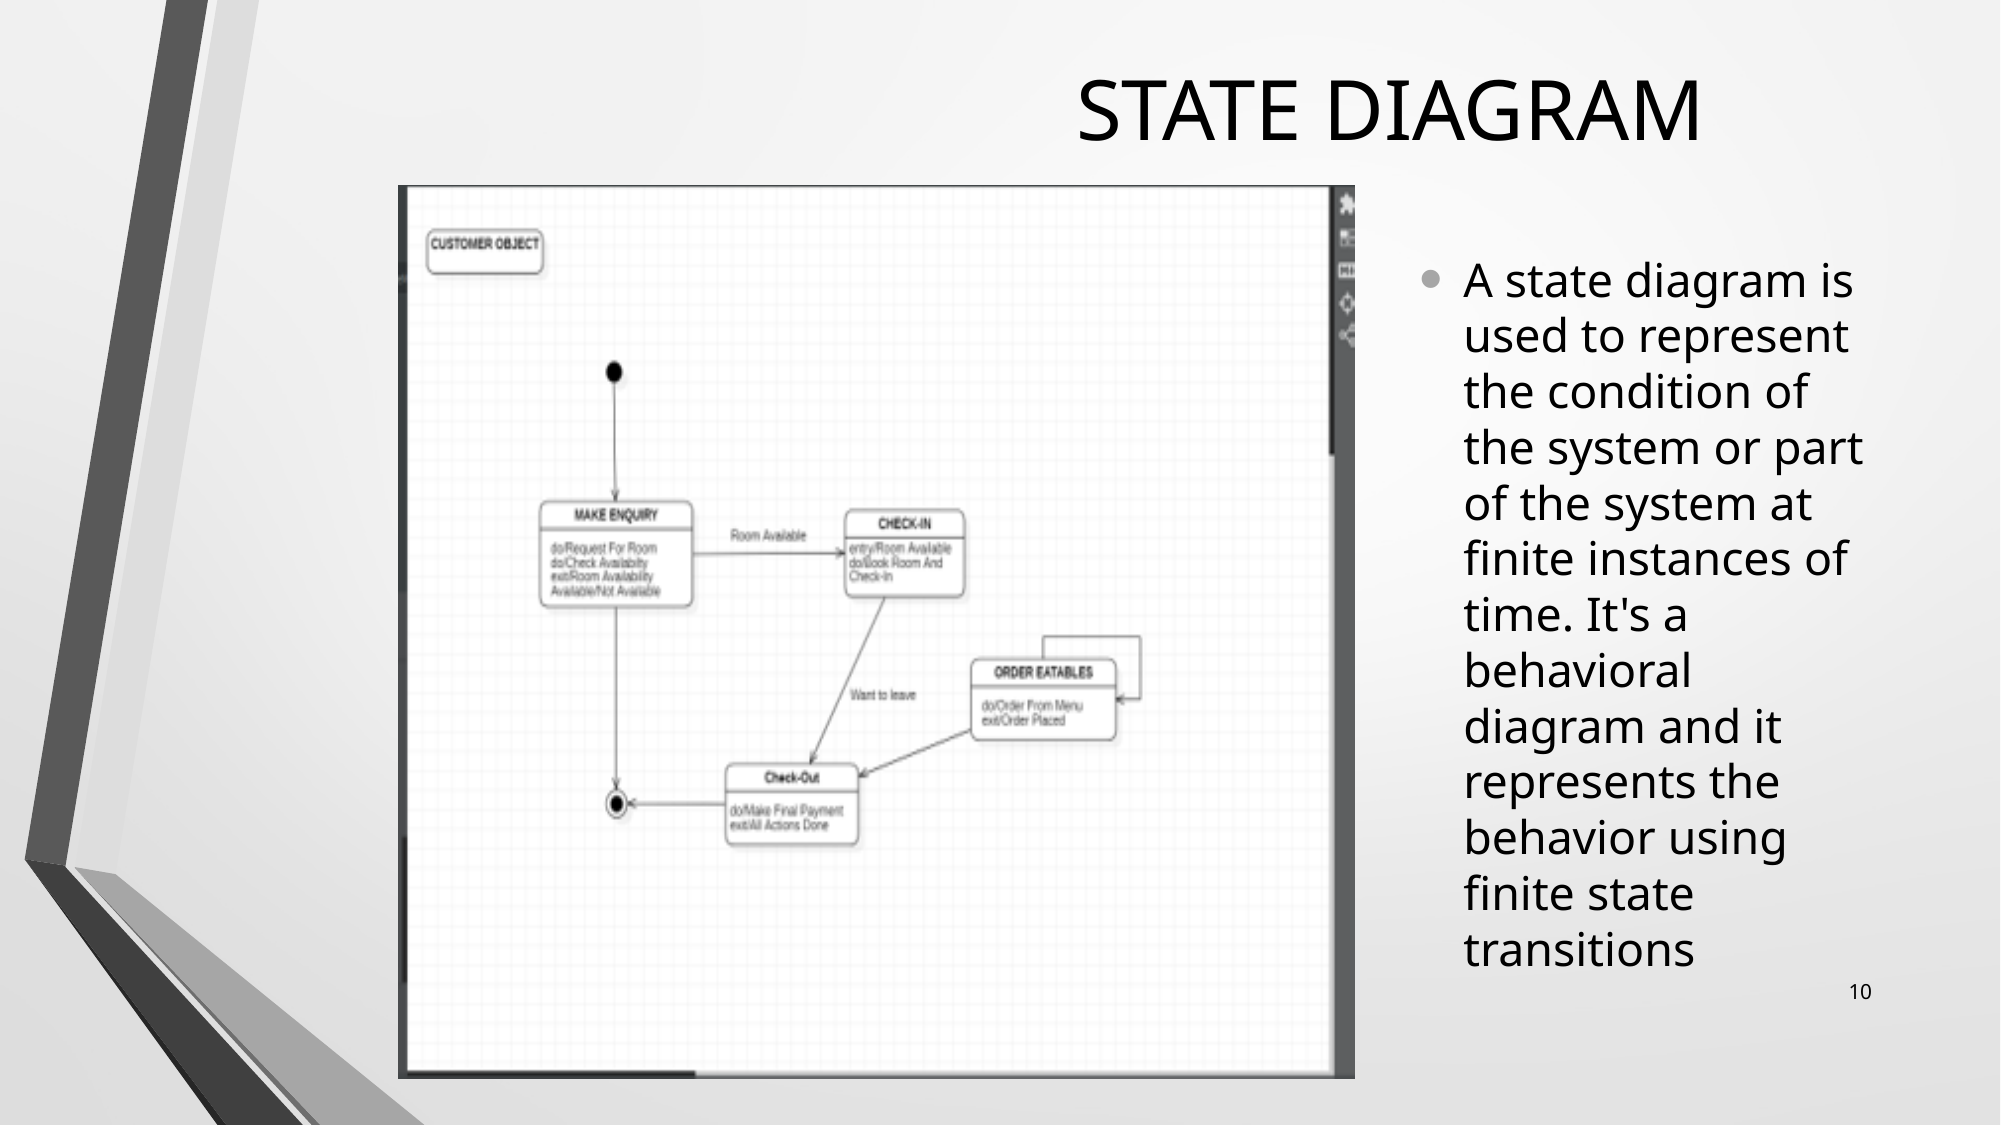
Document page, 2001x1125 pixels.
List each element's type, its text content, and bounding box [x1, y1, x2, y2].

list A state diagram is used to represent the condition of the system or part of the system at finite instances of time. It's a behavioral diagram and it represents the behavior using finite state transitions [1404, 237, 1887, 989]
slide_number 10 [1796, 962, 1887, 1023]
title STATE DIAGRAM [235, 0, 1721, 215]
picture [398, 185, 1355, 1080]
